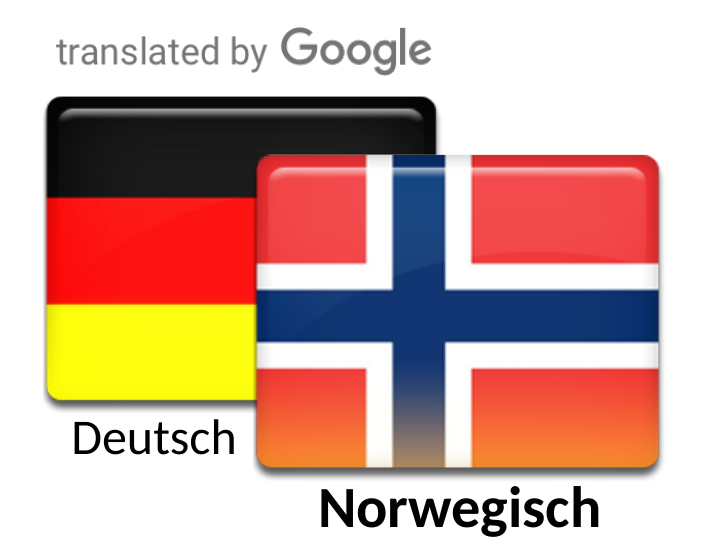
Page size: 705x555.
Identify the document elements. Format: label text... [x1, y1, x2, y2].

picture [43, 27, 667, 518]
text_box Norwegisch [259, 518, 660, 547]
text_box Deutsch [0, 397, 253, 472]
